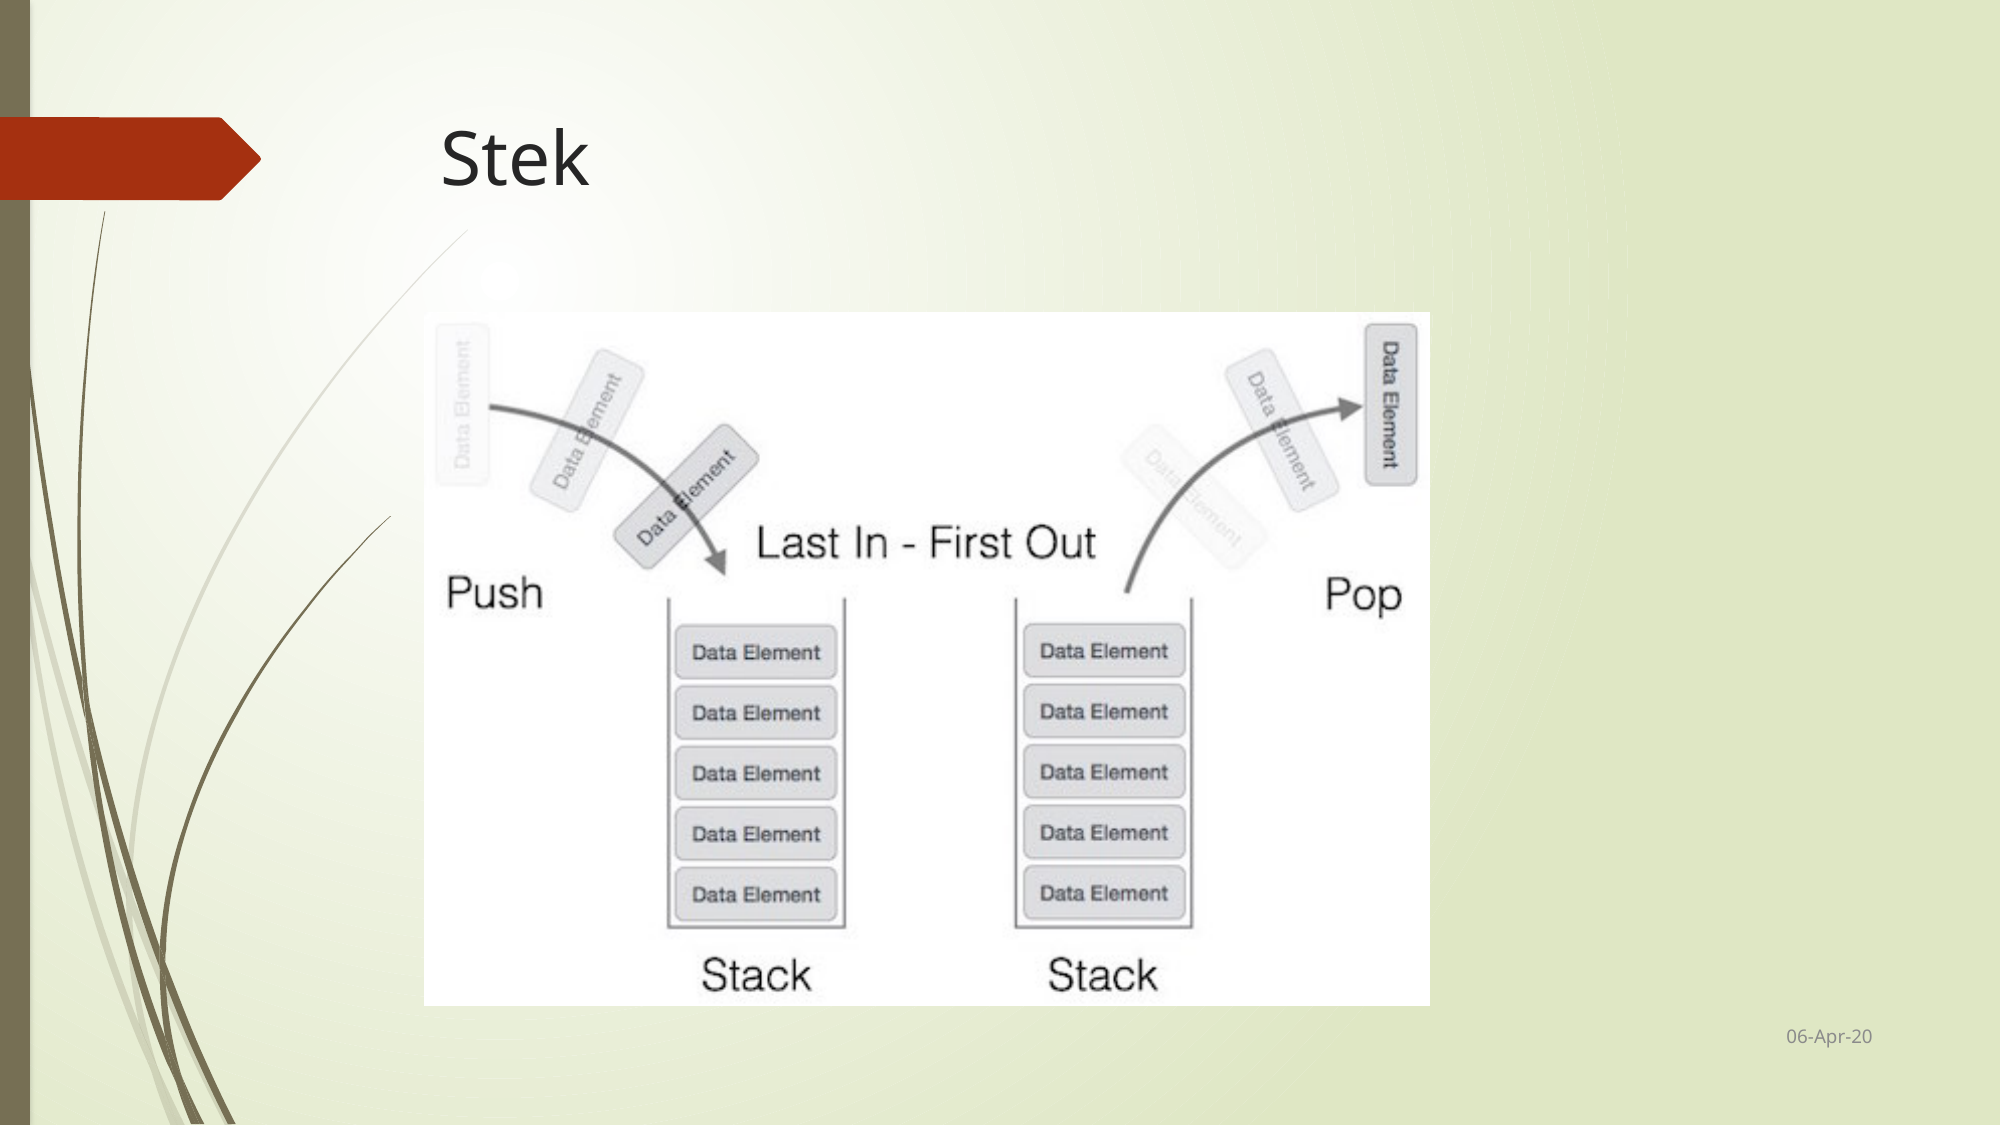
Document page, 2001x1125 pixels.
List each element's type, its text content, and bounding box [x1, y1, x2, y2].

slide_number 06-Apr-20 [1699, 1005, 1888, 1067]
title Stek [425, 102, 1888, 313]
picture [424, 312, 1430, 1006]
